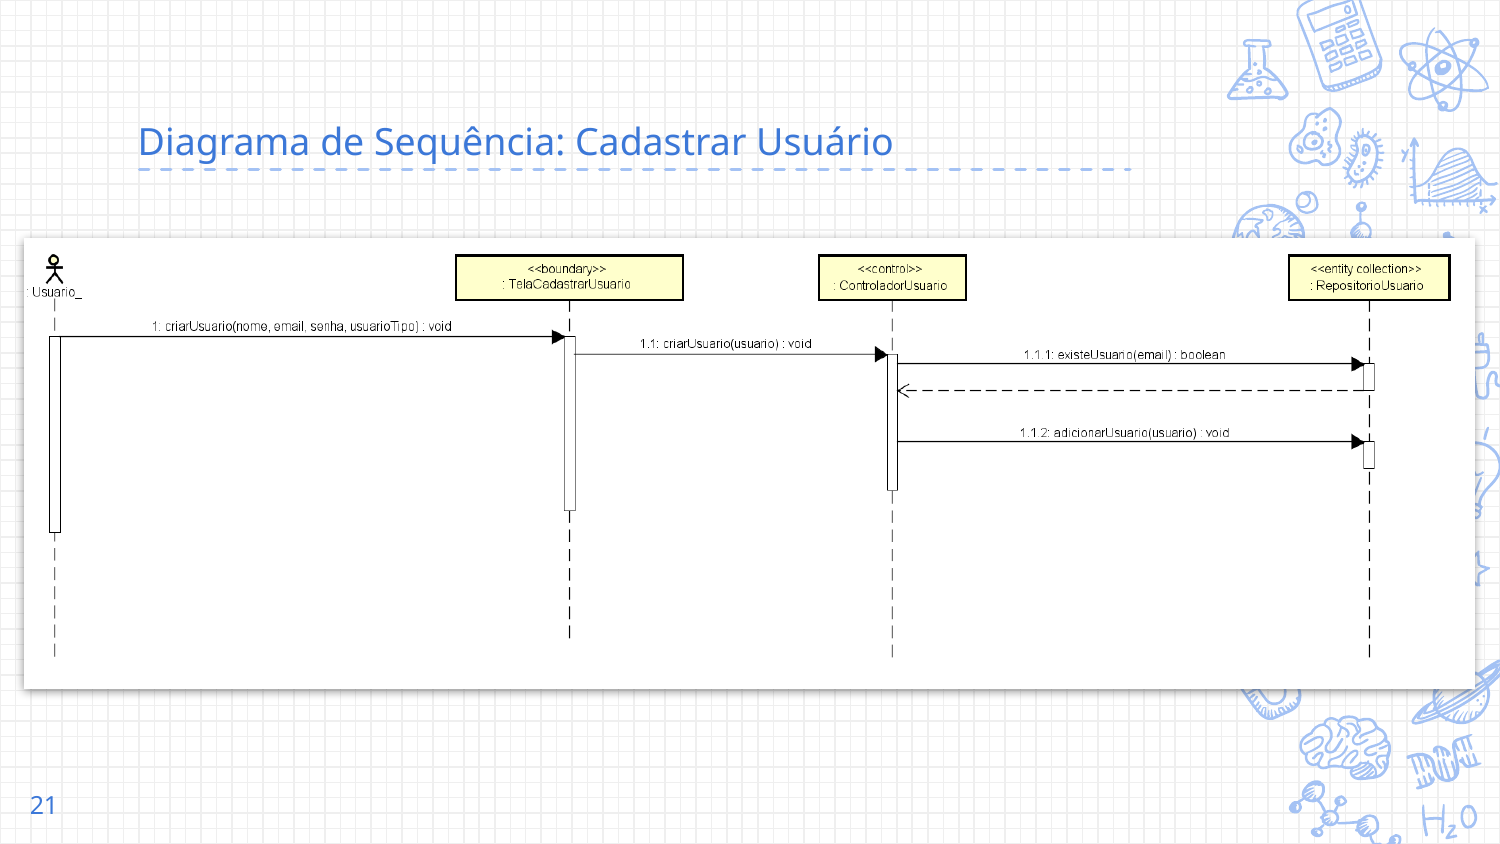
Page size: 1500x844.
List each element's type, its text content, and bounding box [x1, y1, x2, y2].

picture [24, 238, 1476, 690]
title Diagrama de Sequência: Cadastrar Usuário [122, 36, 1130, 178]
slide_number ‹#› [14, 774, 105, 840]
